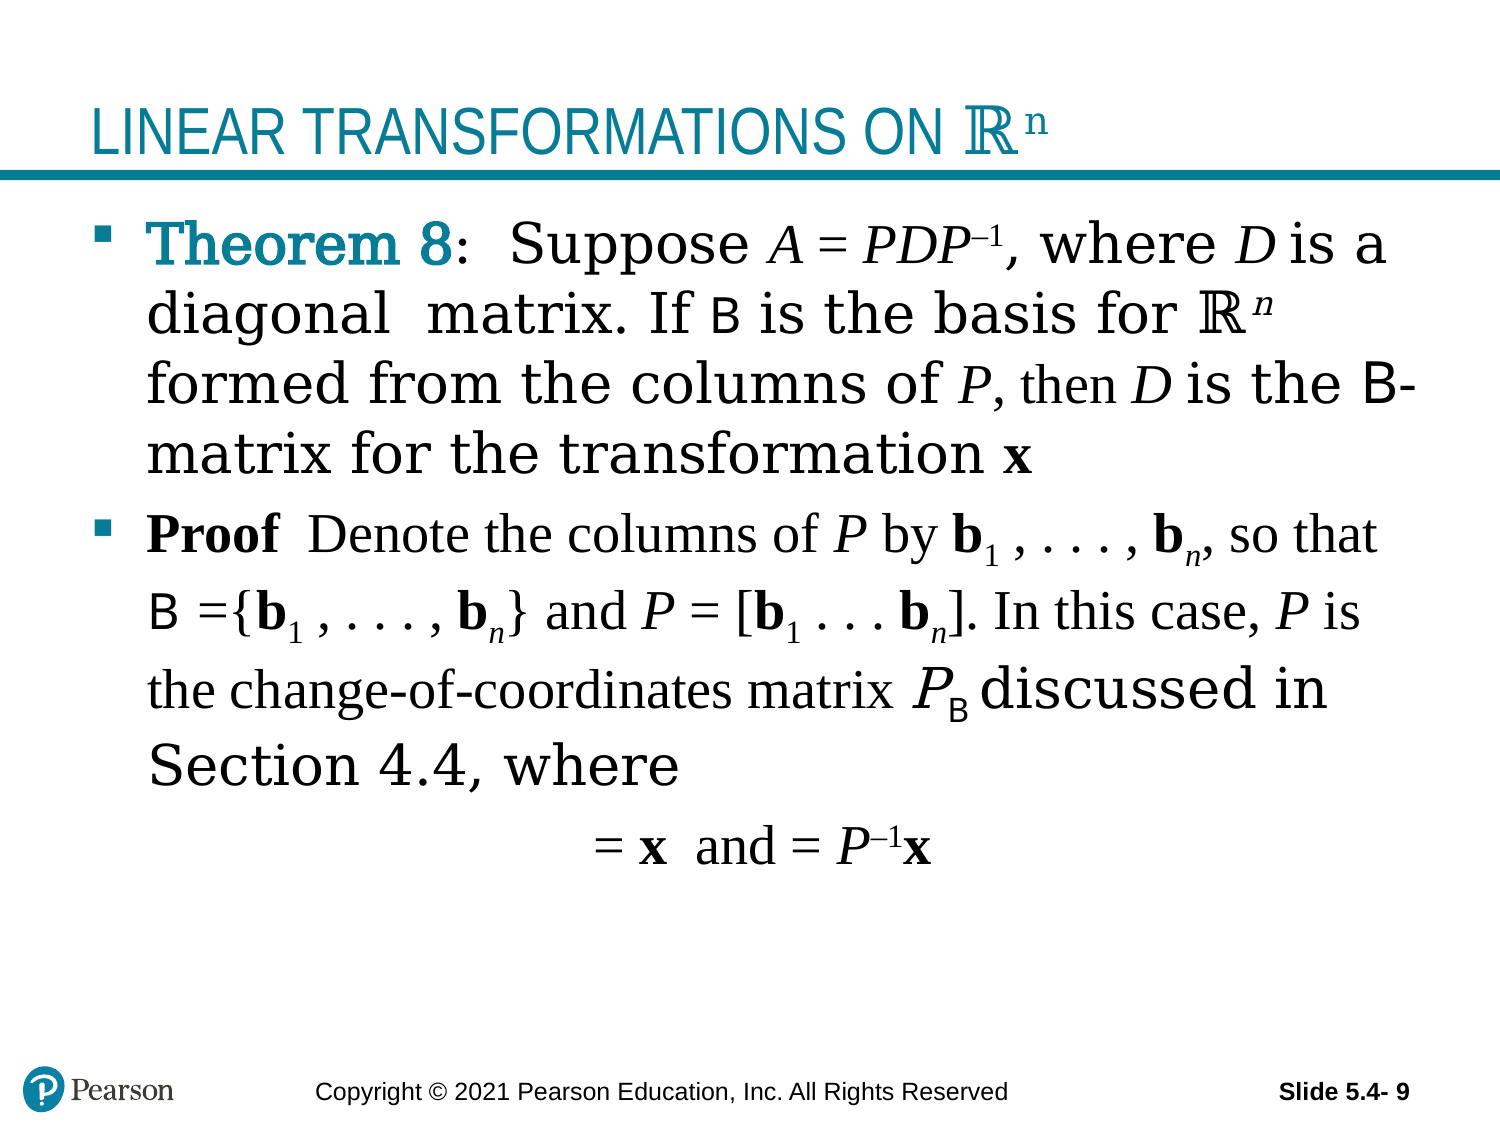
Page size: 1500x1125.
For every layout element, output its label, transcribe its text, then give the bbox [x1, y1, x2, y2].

title LINEAR TRANSFORMATIONS ON ℝn [75, 0, 1425, 175]
slide_number Slide 5.4- 9 [1113, 1034, 1425, 1113]
footer Copyright © 2021 Pearson Education, Inc. All Rights Reserved [300, 1034, 1113, 1113]
